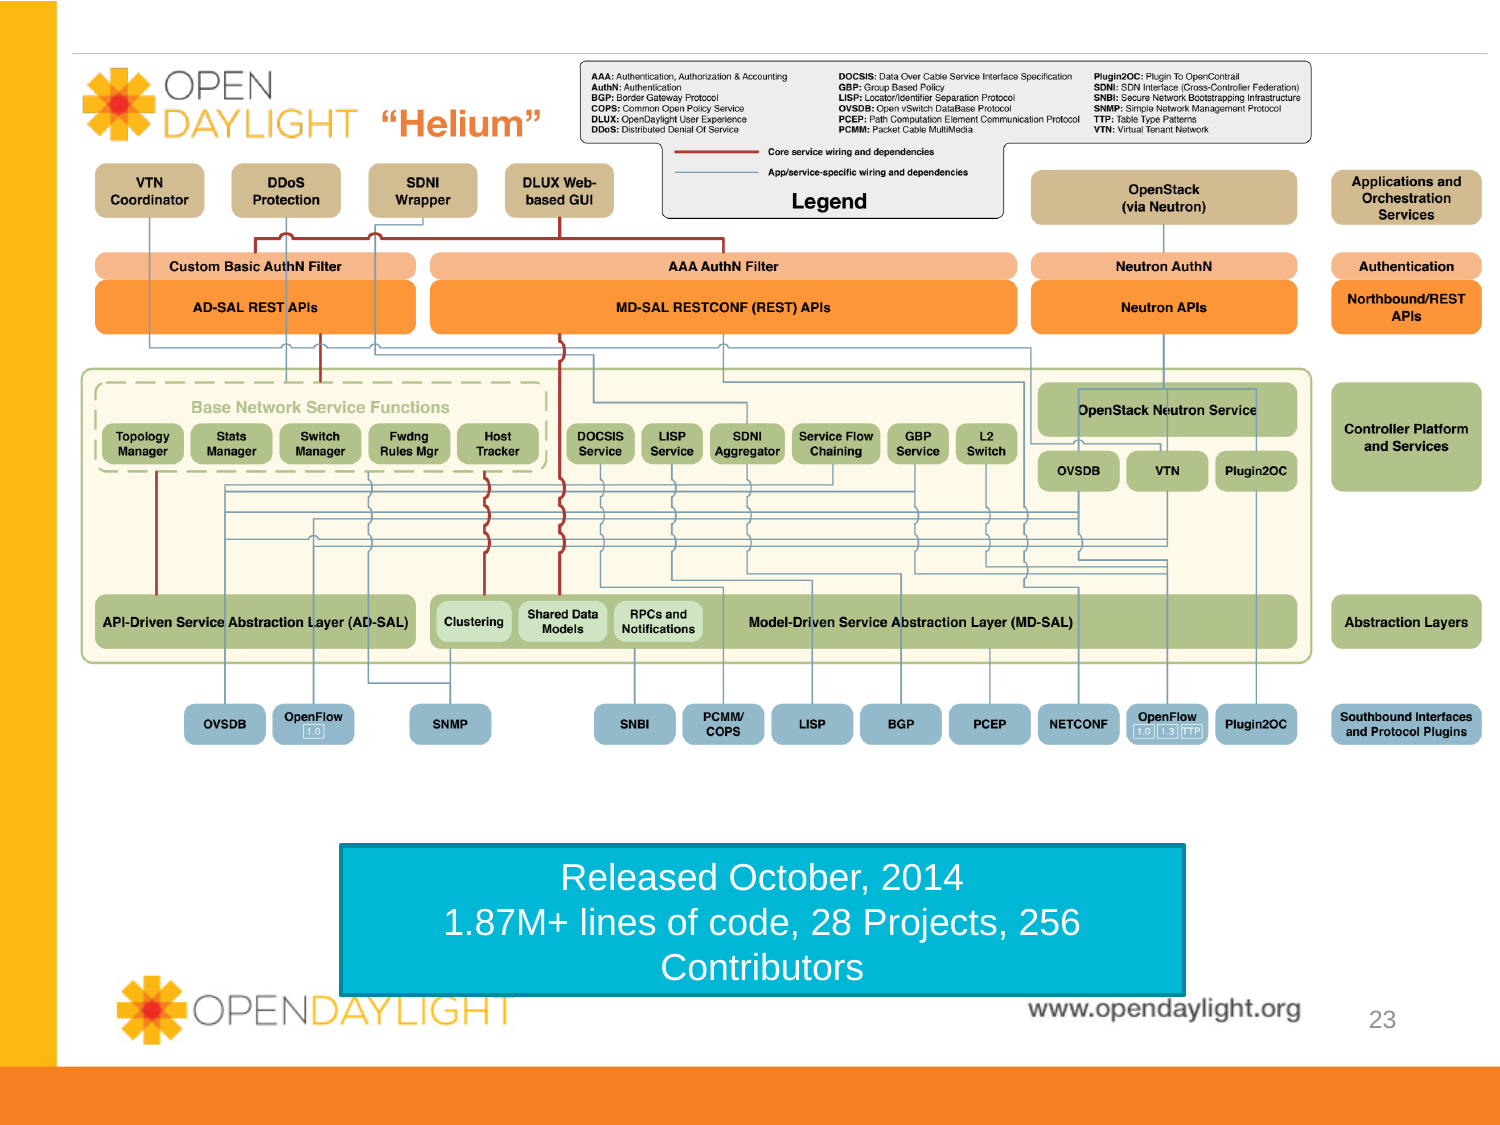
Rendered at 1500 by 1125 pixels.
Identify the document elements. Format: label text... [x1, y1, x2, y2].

slide_number 23 [1340, 980, 1425, 1041]
text_box Released October, 2014 1.87M+ lines of code, 28 Projects, 256 Contributors [339, 843, 1186, 997]
picture [0, 0, 1500, 1125]
